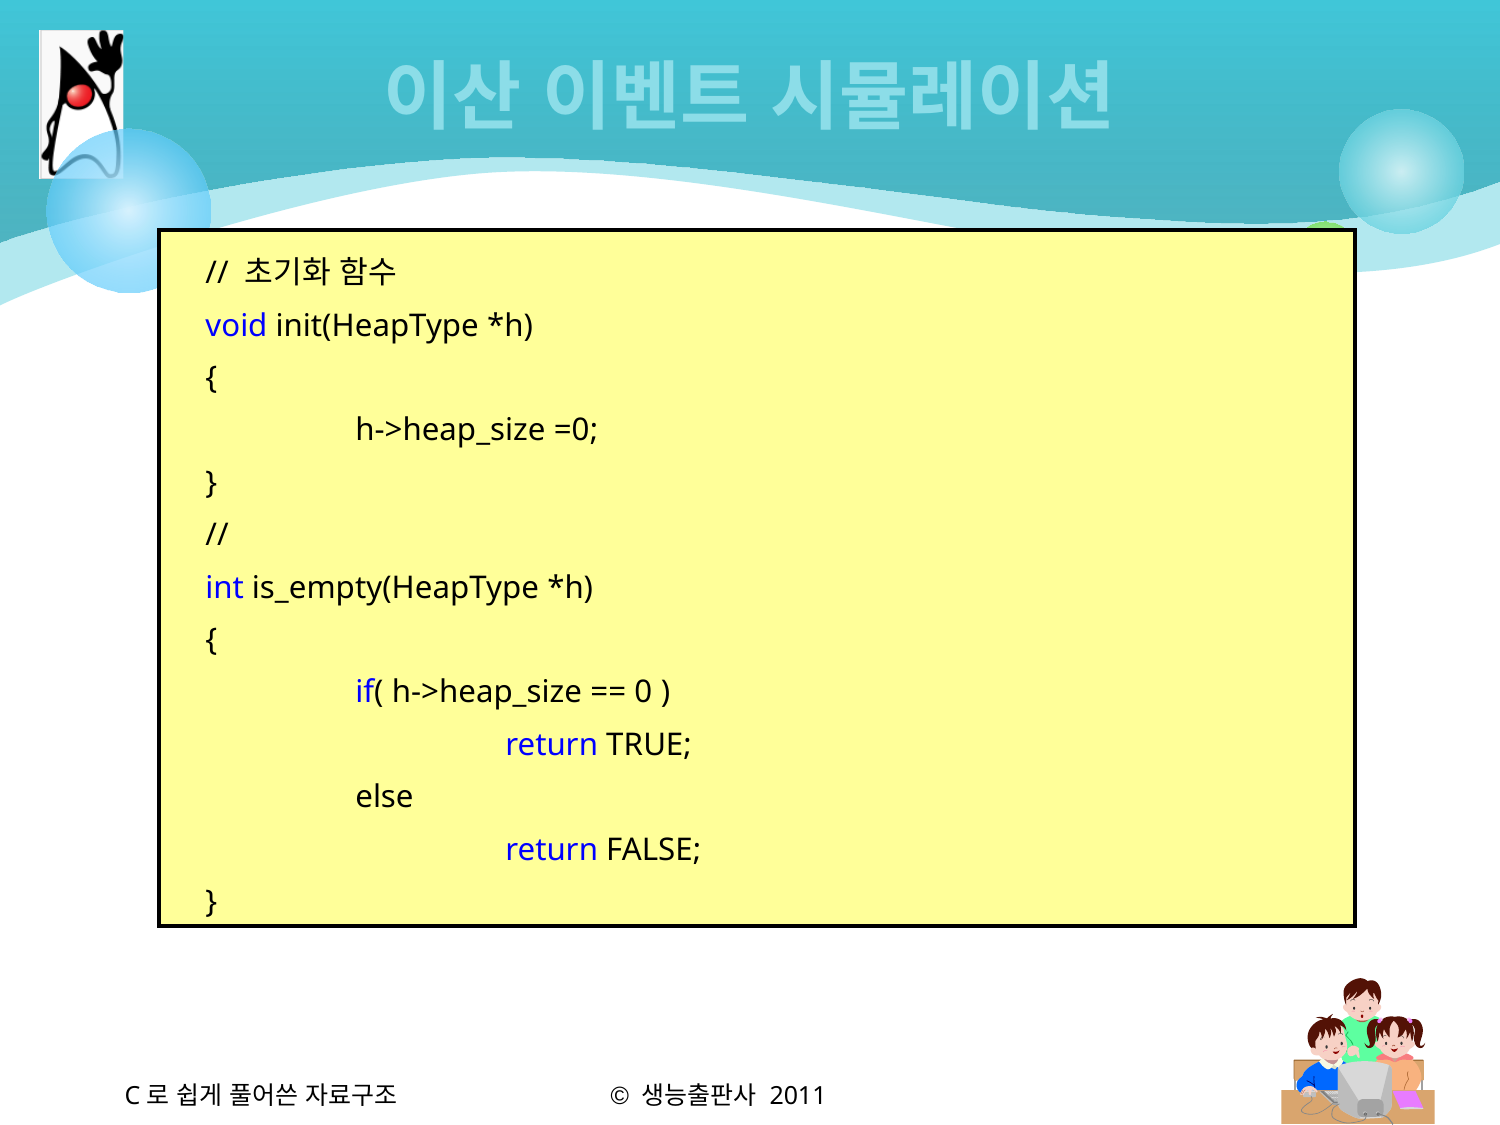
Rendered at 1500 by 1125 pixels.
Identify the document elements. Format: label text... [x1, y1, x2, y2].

title 이산 이벤트 시뮬레이션 [75, 0, 1425, 188]
picture [39, 30, 75, 179]
text_box // 초기화 함수 void init(HeapType *h) { h->heap_size =0; } // int is_empty(HeapType *h) { if( h->heap_size == 0 ) return TRUE; else return FALSE; } [159, 230, 1356, 926]
